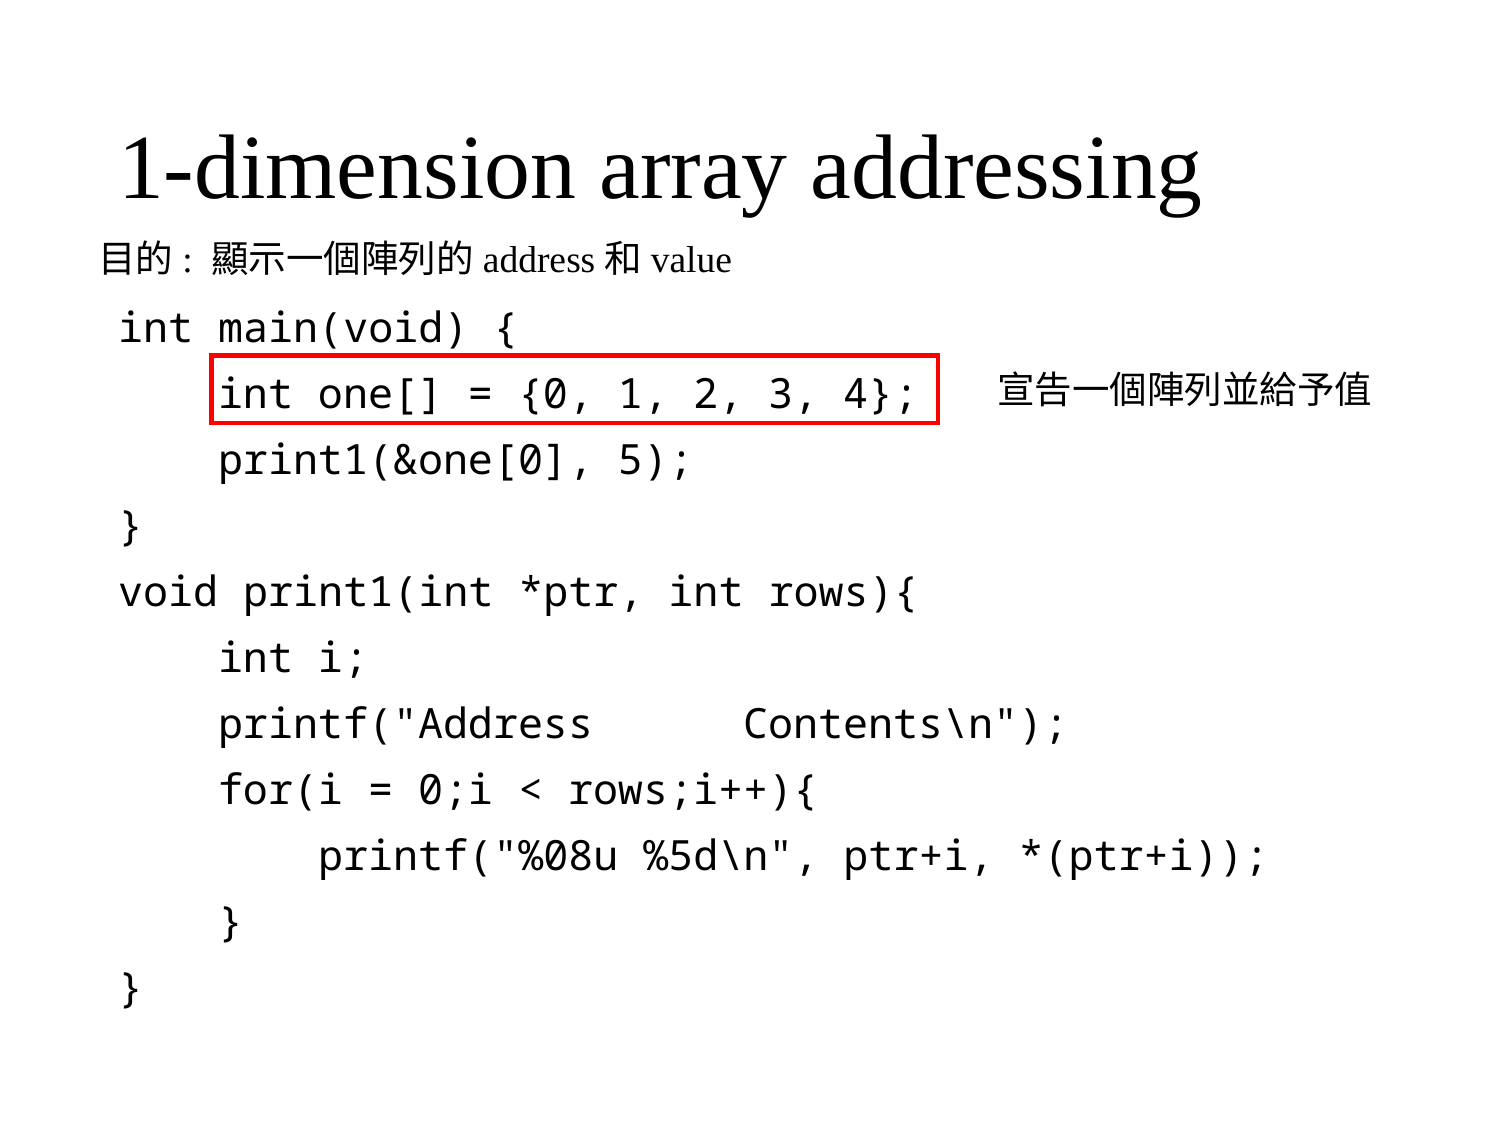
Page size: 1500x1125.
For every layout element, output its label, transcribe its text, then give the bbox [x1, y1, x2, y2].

text_box [211, 354, 939, 424]
title 1-dimension array addressing [103, 59, 1397, 278]
text_box 目的: 顯示一個陣列的address和value [83, 227, 747, 288]
list int main(void) { int one[] = {0, 1, 2, 3, 4}; print1(&one[0], 5); } void print1(int *ptr, int rows){ int i; printf("Address Contents\n"); for(i = 0;i < rows;i++){ printf("%08u %5d\n", ptr+i, *(ptr+i)); } } [103, 299, 1500, 1125]
text_box 宣告一個陣列並給予值 [982, 358, 1388, 419]
